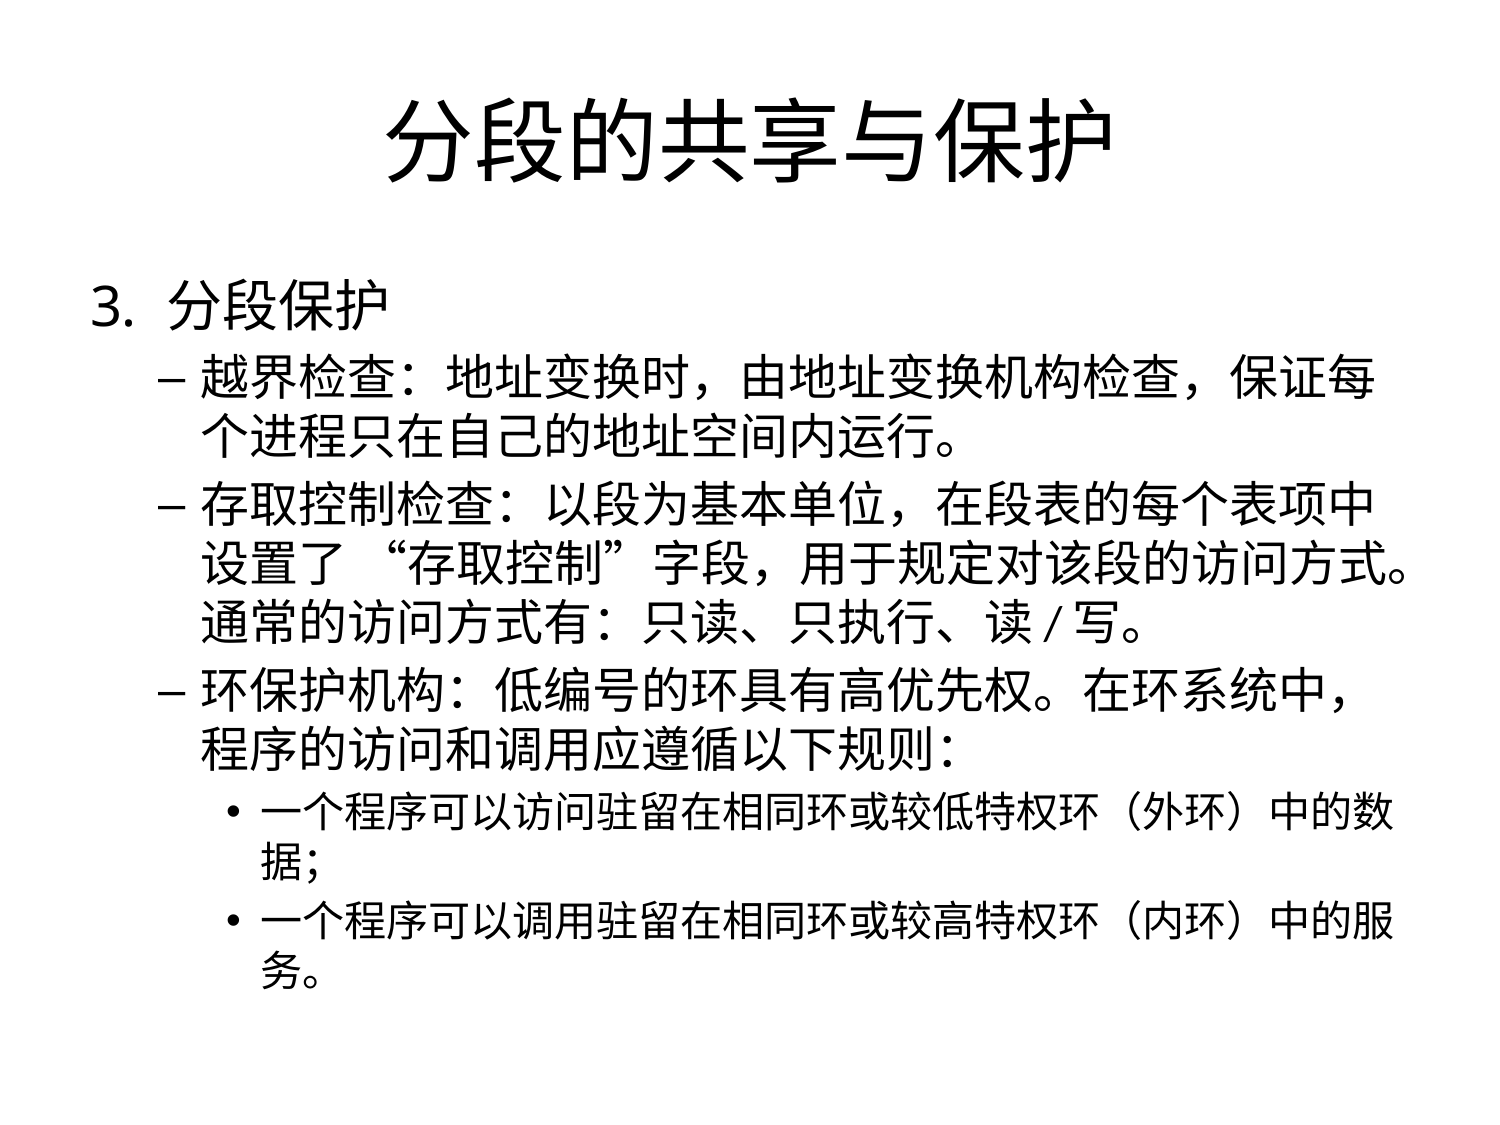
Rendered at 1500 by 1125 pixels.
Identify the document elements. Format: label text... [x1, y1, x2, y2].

title 分段的共享与保护 [75, 45, 1425, 233]
list 分段保护 越界检查：地址变换时，由地址变换机构检查，保证每个进程只在自己的地址空间内运行。 存取控制检查：以段为基本单位，在段表的每个表项中设置了 “存取控制”字段，用于规定对该段的访问方式。通常的访问方式有：只读、只执行、读/写。 环保护机构：低编号的环具有高优先权。在环系统中，程序的访问和调用应遵循以下规则： 一个程序可以访问驻留在相同环或较低特权环（外环）中的数据； 一个程序可以调用驻留在相同环或较高特权环（内环）中的服务。 [75, 262, 1425, 1005]
